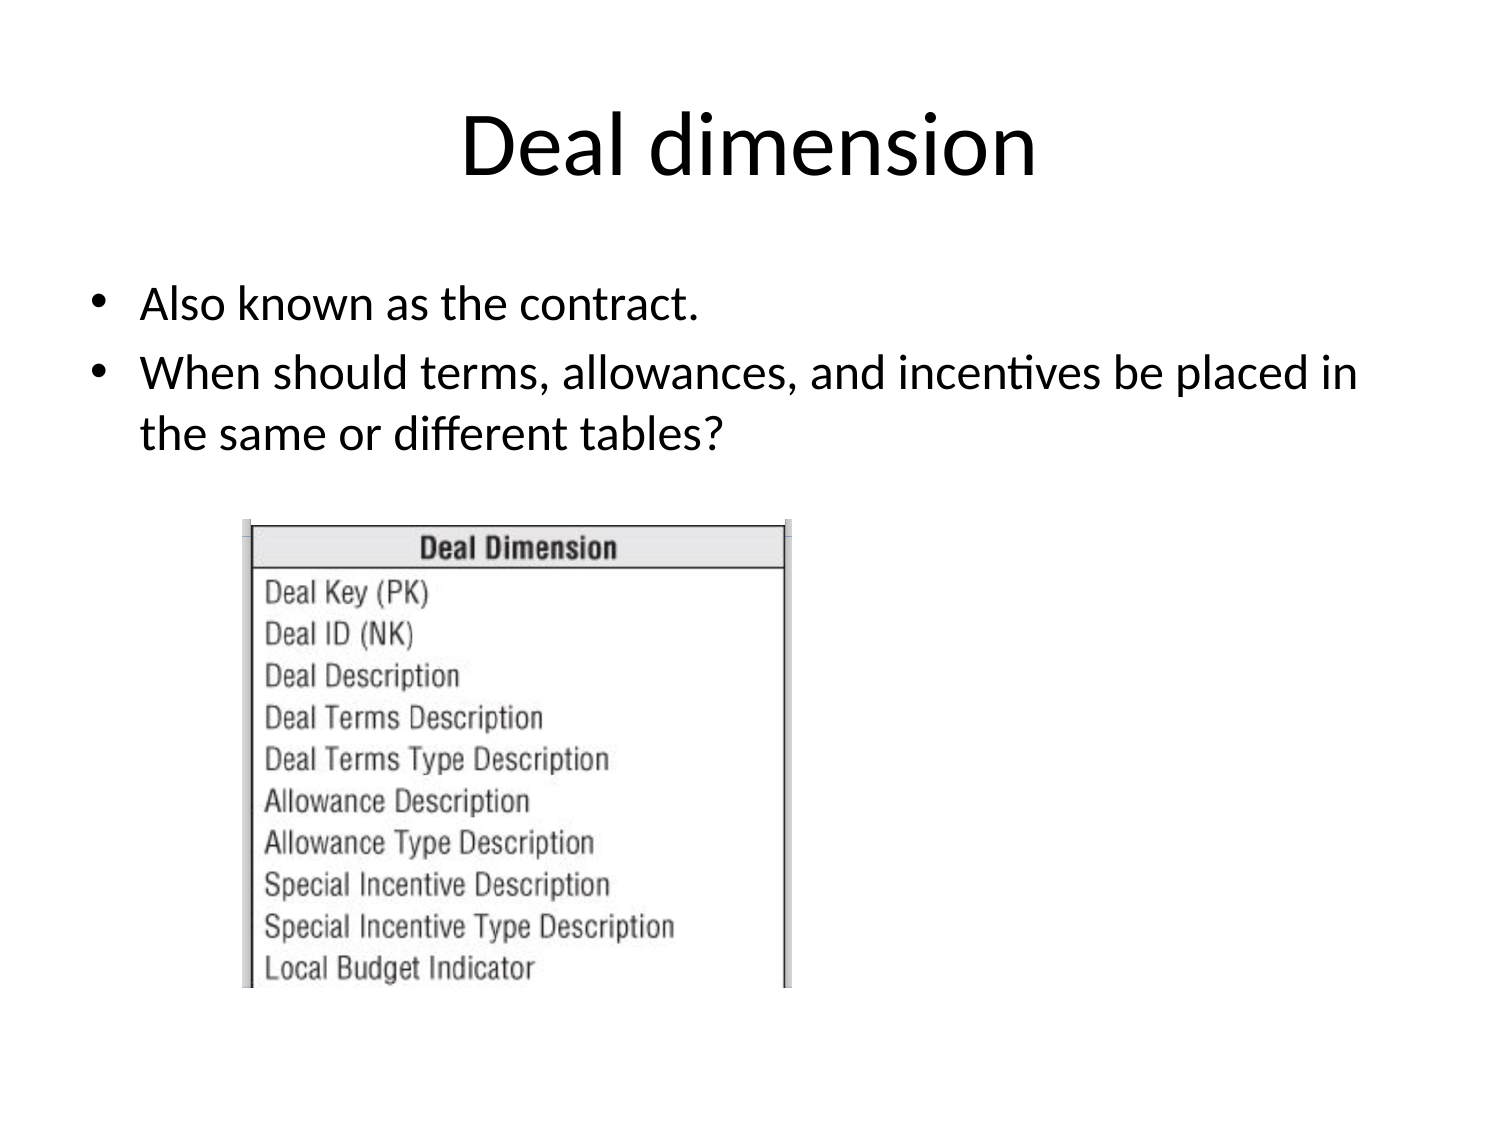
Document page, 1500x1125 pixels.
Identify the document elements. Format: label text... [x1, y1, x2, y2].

title Deal dimension [75, 45, 1425, 233]
list Also known as the contract. When should terms, allowances, and incentives be placed in the same or different tables? [75, 262, 1425, 469]
picture [242, 519, 792, 988]
